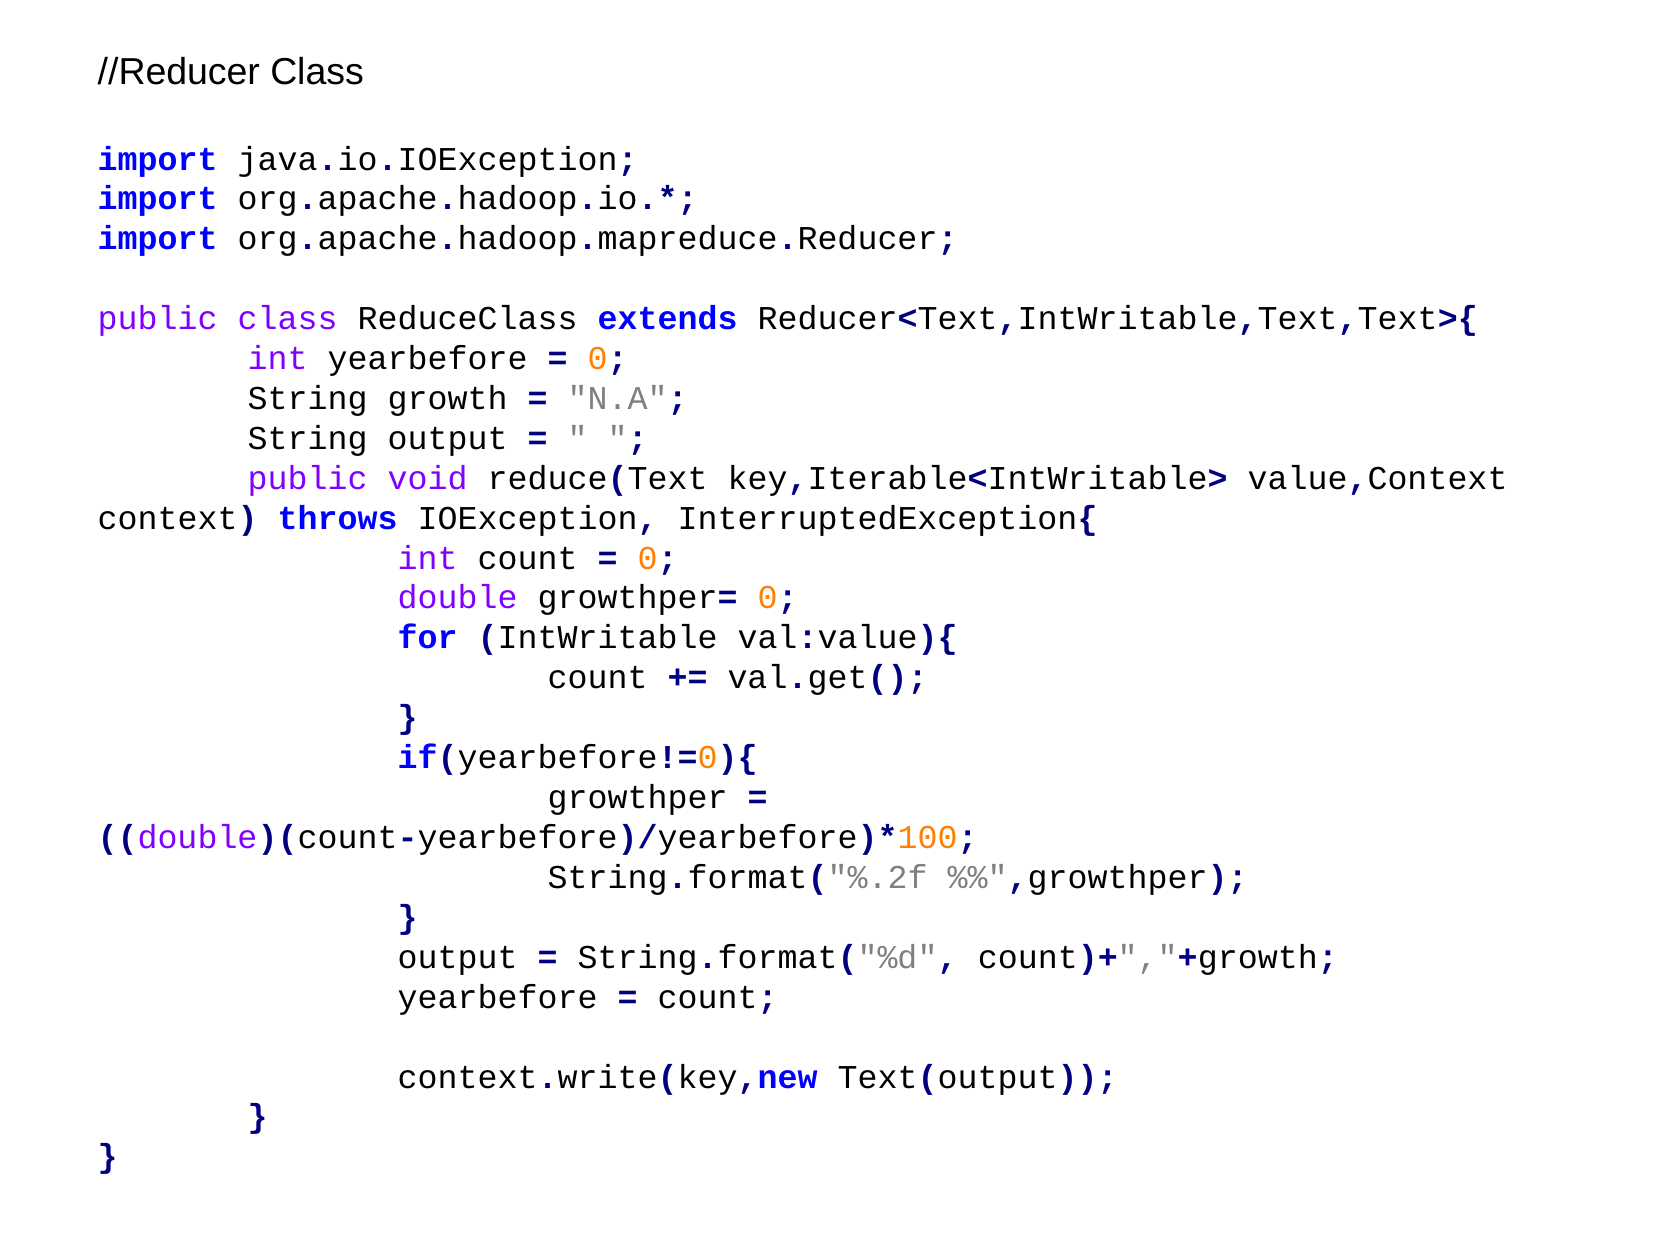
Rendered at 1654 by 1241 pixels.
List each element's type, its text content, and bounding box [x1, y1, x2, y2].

list //Reducer Class import java.io.IOException; import org.apache.hadoop.io.*; import org.apache.hadoop.mapreduce.Reducer; public class ReduceClass extends Reducer<Text,IntWritable,Text,Text>{ int yearbefore = 0; String growth = "N.A"; String output = " "; public void reduce(Text key,Iterable<IntWritable> value,Context context) throws IOException, InterruptedException{ int count = 0; double growthper= 0; for (IntWritable val:value){ count += val.get(); } if(yearbefore!=0){ growthper = ((double)(count-yearbefore)/yearbefore)*100; String.format("%.2f %%",growthper); } output = String.format("%d", count)+","+growth; yearbefore = count; context.write(key,new Text(output)); } } [82, 31, 1571, 1210]
